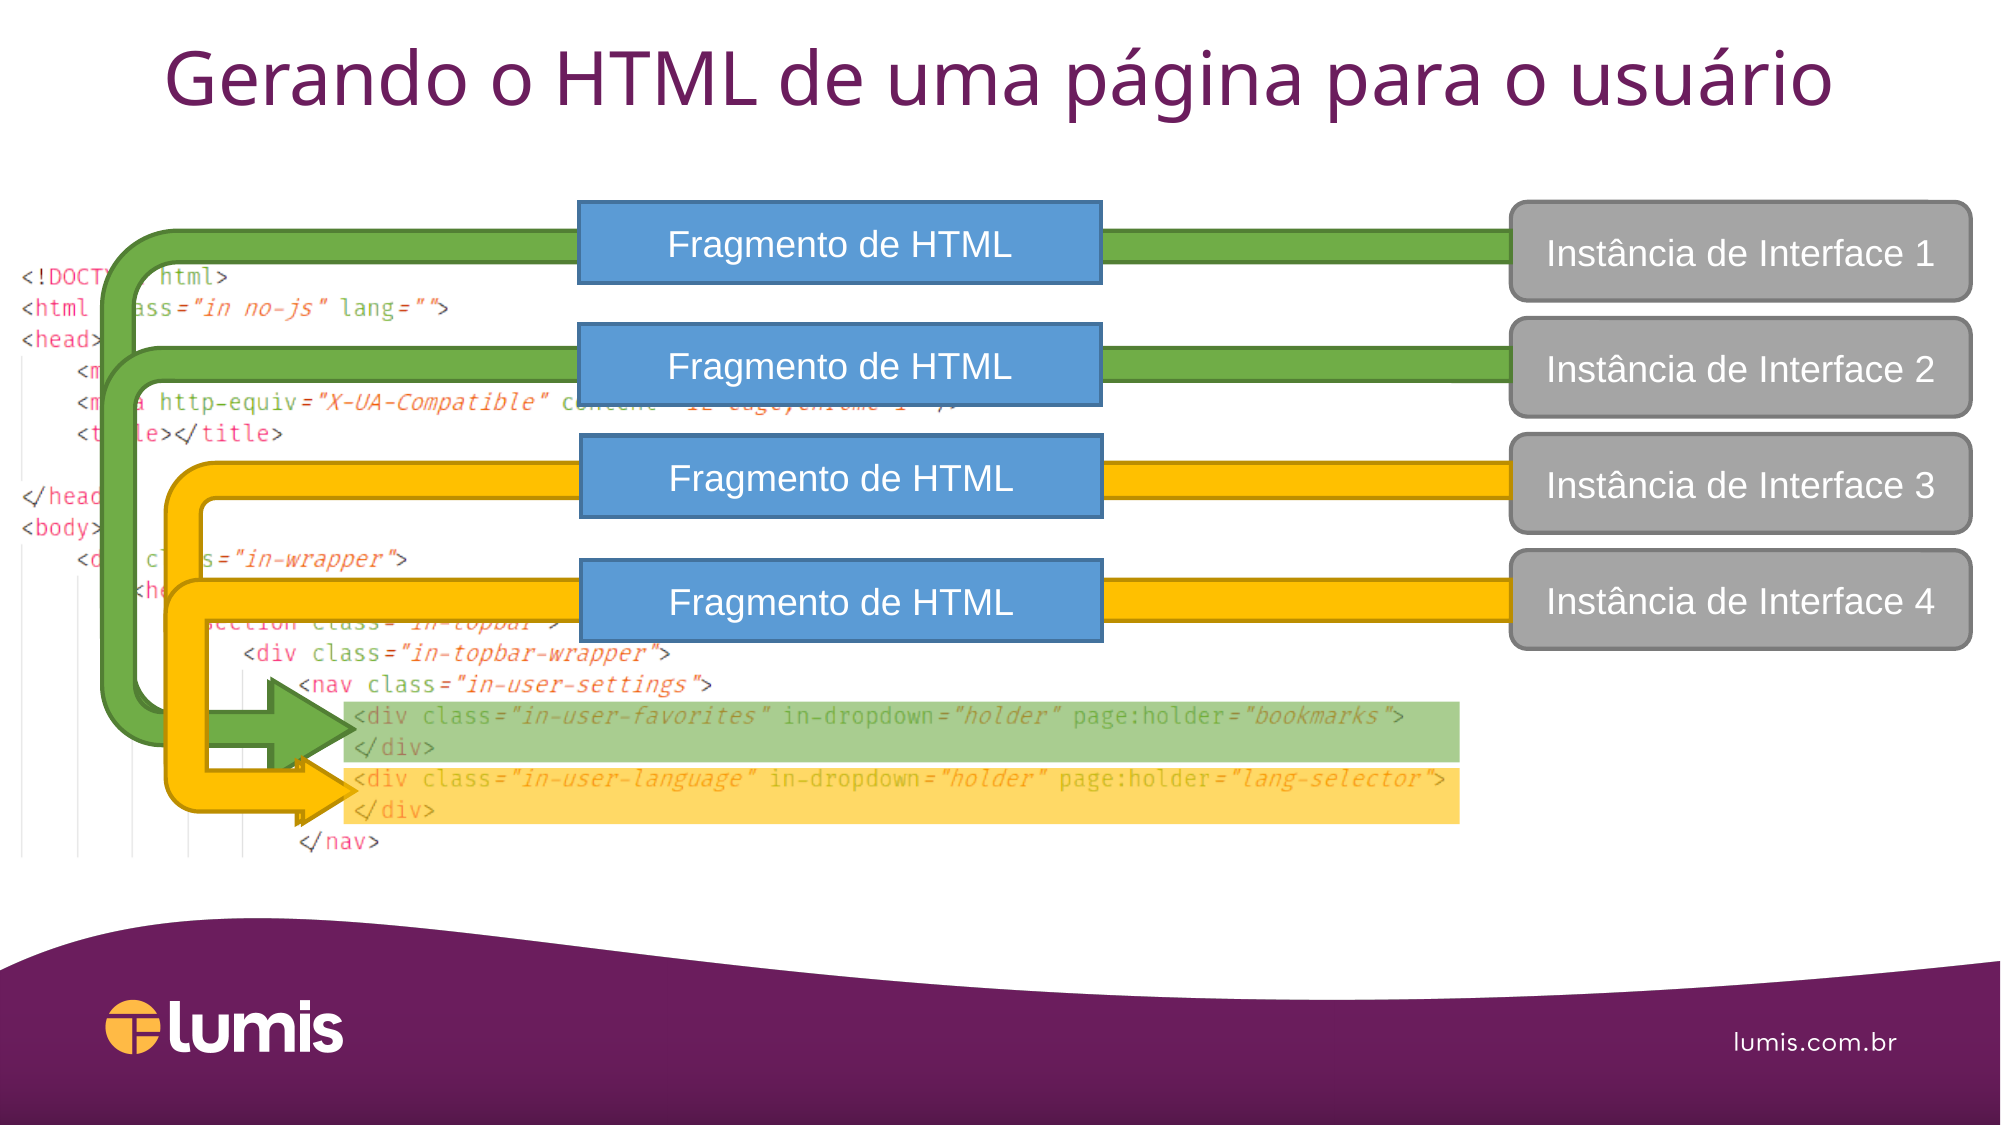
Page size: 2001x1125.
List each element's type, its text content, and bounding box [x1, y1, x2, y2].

text_box [1463, 460, 1513, 501]
text_box Instância de Interface 3 [1508, 431, 1973, 535]
title Gerando o HTML de uma página para o usuário [137, 33, 1863, 239]
text_box Instância de Interface 1 [1508, 199, 1973, 303]
picture [0, 0, 2001, 1125]
text_box Fragmento de HTML [577, 200, 1103, 261]
text_box [1103, 228, 1513, 265]
text_box [1463, 577, 1513, 623]
text_box [114, 228, 577, 261]
text_box [1463, 345, 1513, 384]
text_box Instância de Interface 2 [1508, 315, 1973, 419]
text_box Instância de Interface 4 [1508, 548, 1973, 651]
